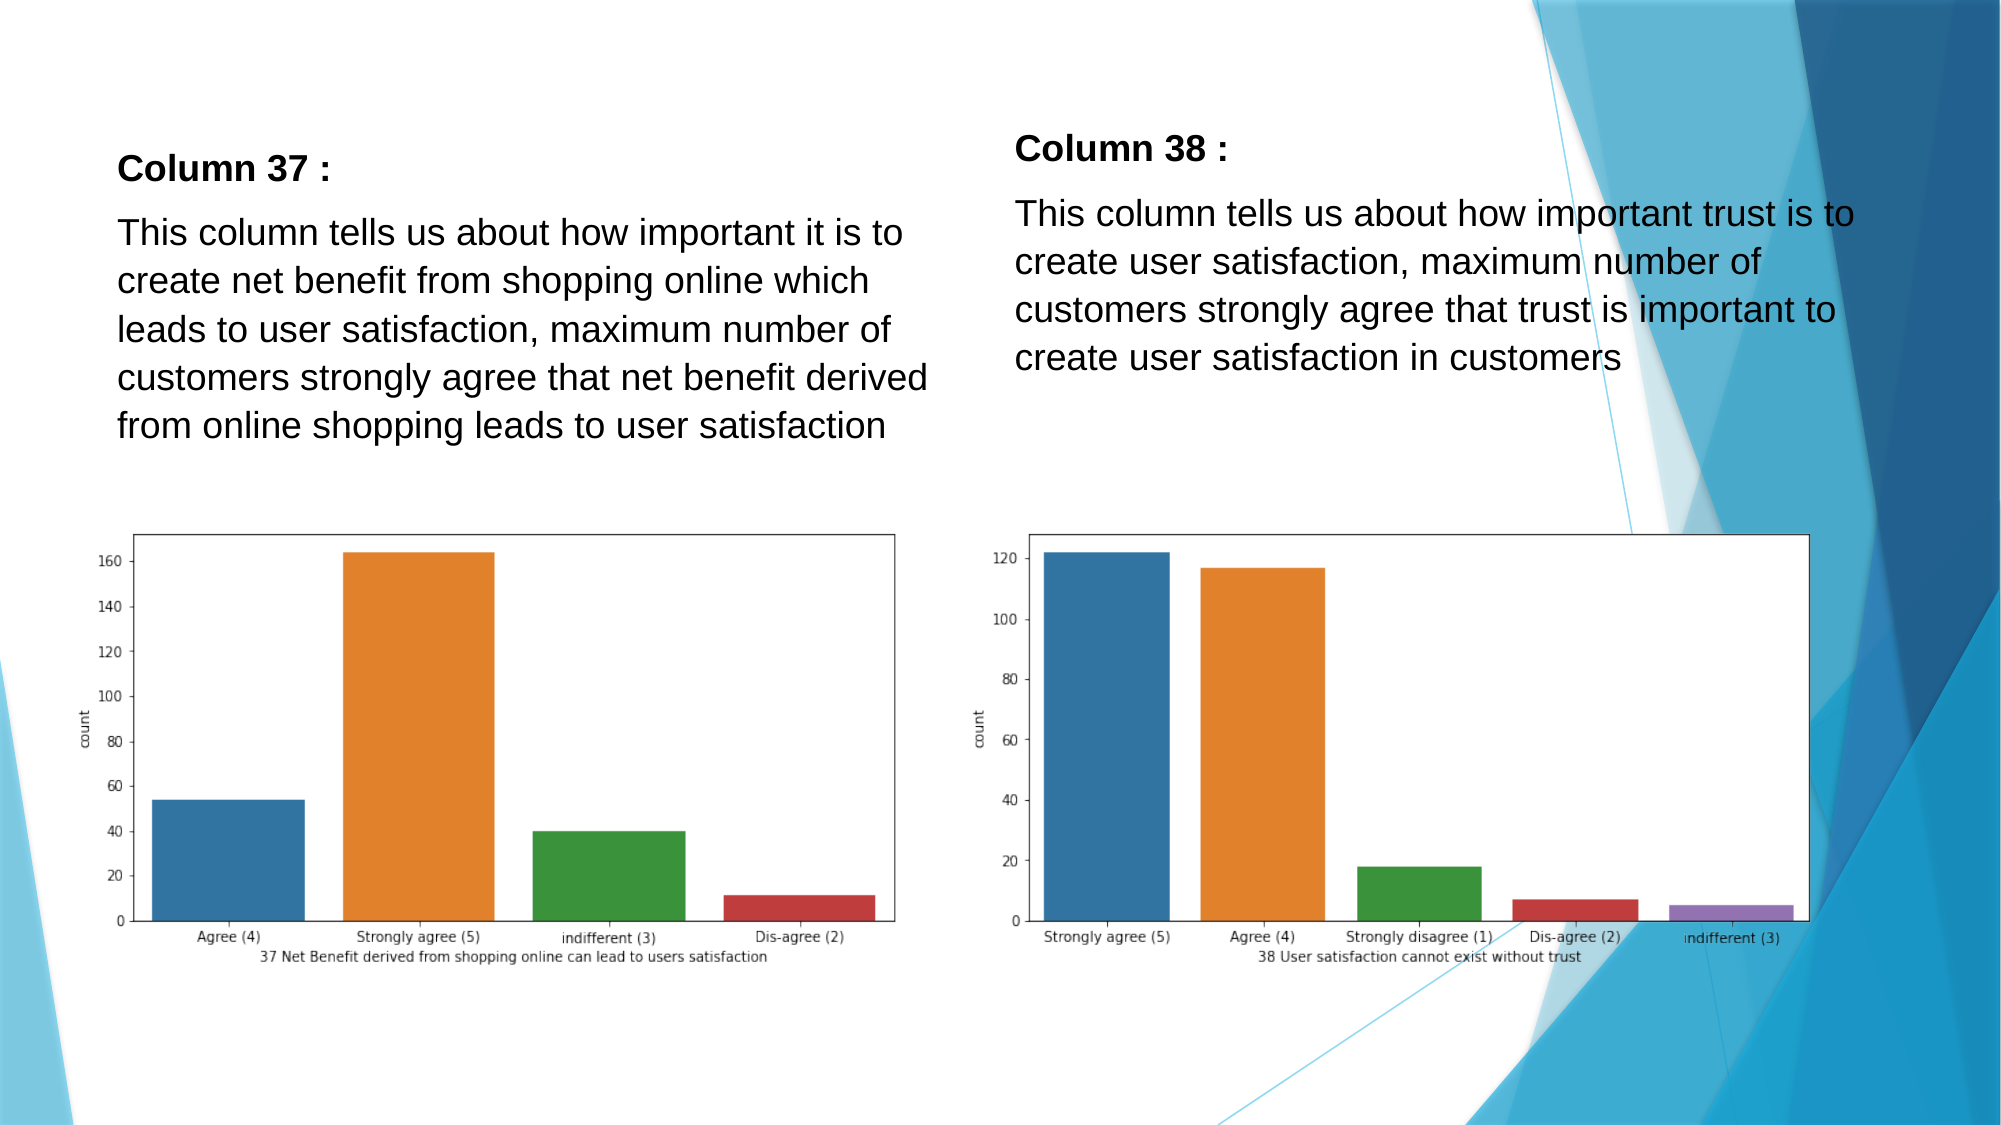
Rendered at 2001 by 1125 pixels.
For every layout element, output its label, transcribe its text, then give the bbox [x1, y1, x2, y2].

picture [963, 524, 1819, 976]
text_box Column 37 : This column tells us about how important it is to create net benefit from shopping online which leads to user satisfaction, maximum number of customers strongly agree that net benefit derived from online shopping leads to user satisfaction [102, 132, 964, 454]
text_box Column 38 : This column tells us about how important trust is to create user satisfaction, maximum number of customers strongly agree that trust is important to create user satisfaction in customers [999, 113, 1880, 386]
picture [68, 524, 905, 976]
